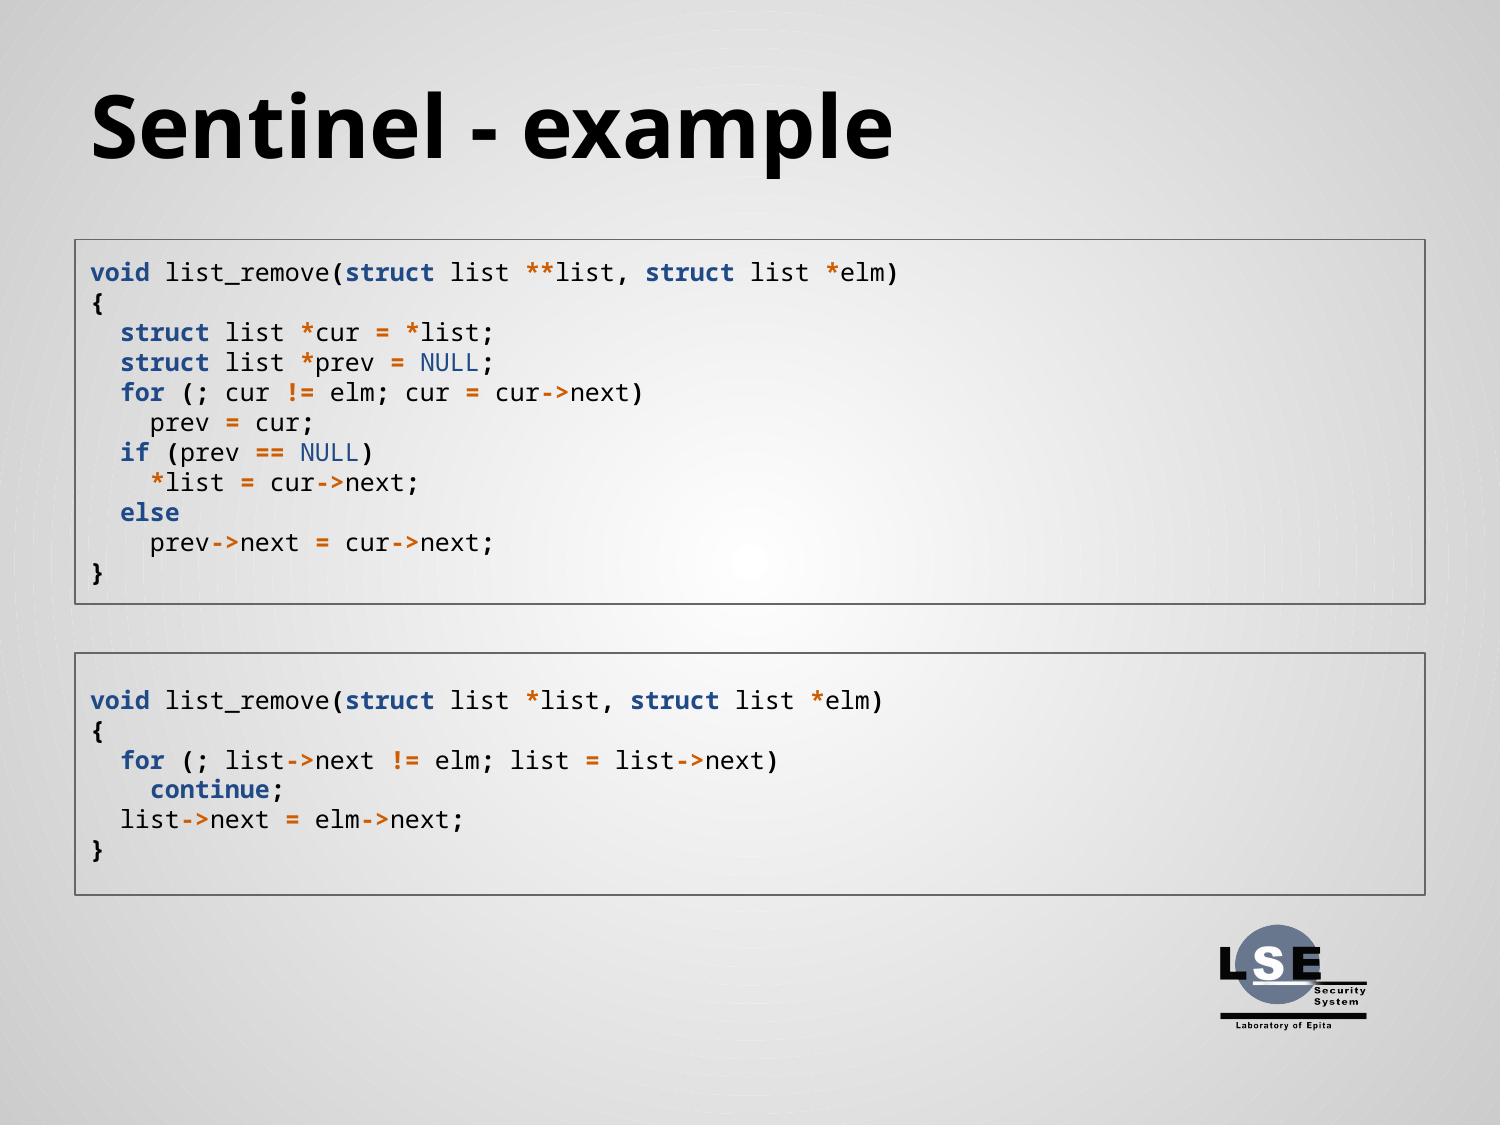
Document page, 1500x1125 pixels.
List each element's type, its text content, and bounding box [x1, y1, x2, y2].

picture [1212, 919, 1375, 1036]
list void list_remove(struct list **list, struct list *elm) { struct list *cur = *list; struct list *prev = NULL; for (; cur != elm; cur = cur->next) prev = cur; if (prev == NULL) *list = cur->next; else prev->next = cur->next; } [75, 239, 1425, 604]
title Sentinel - example [75, 45, 1425, 202]
list void list_remove(struct list *list, struct list *elm) { for (; list->next != elm; list = list->next) continue; list->next = elm->next; } [75, 653, 1425, 895]
